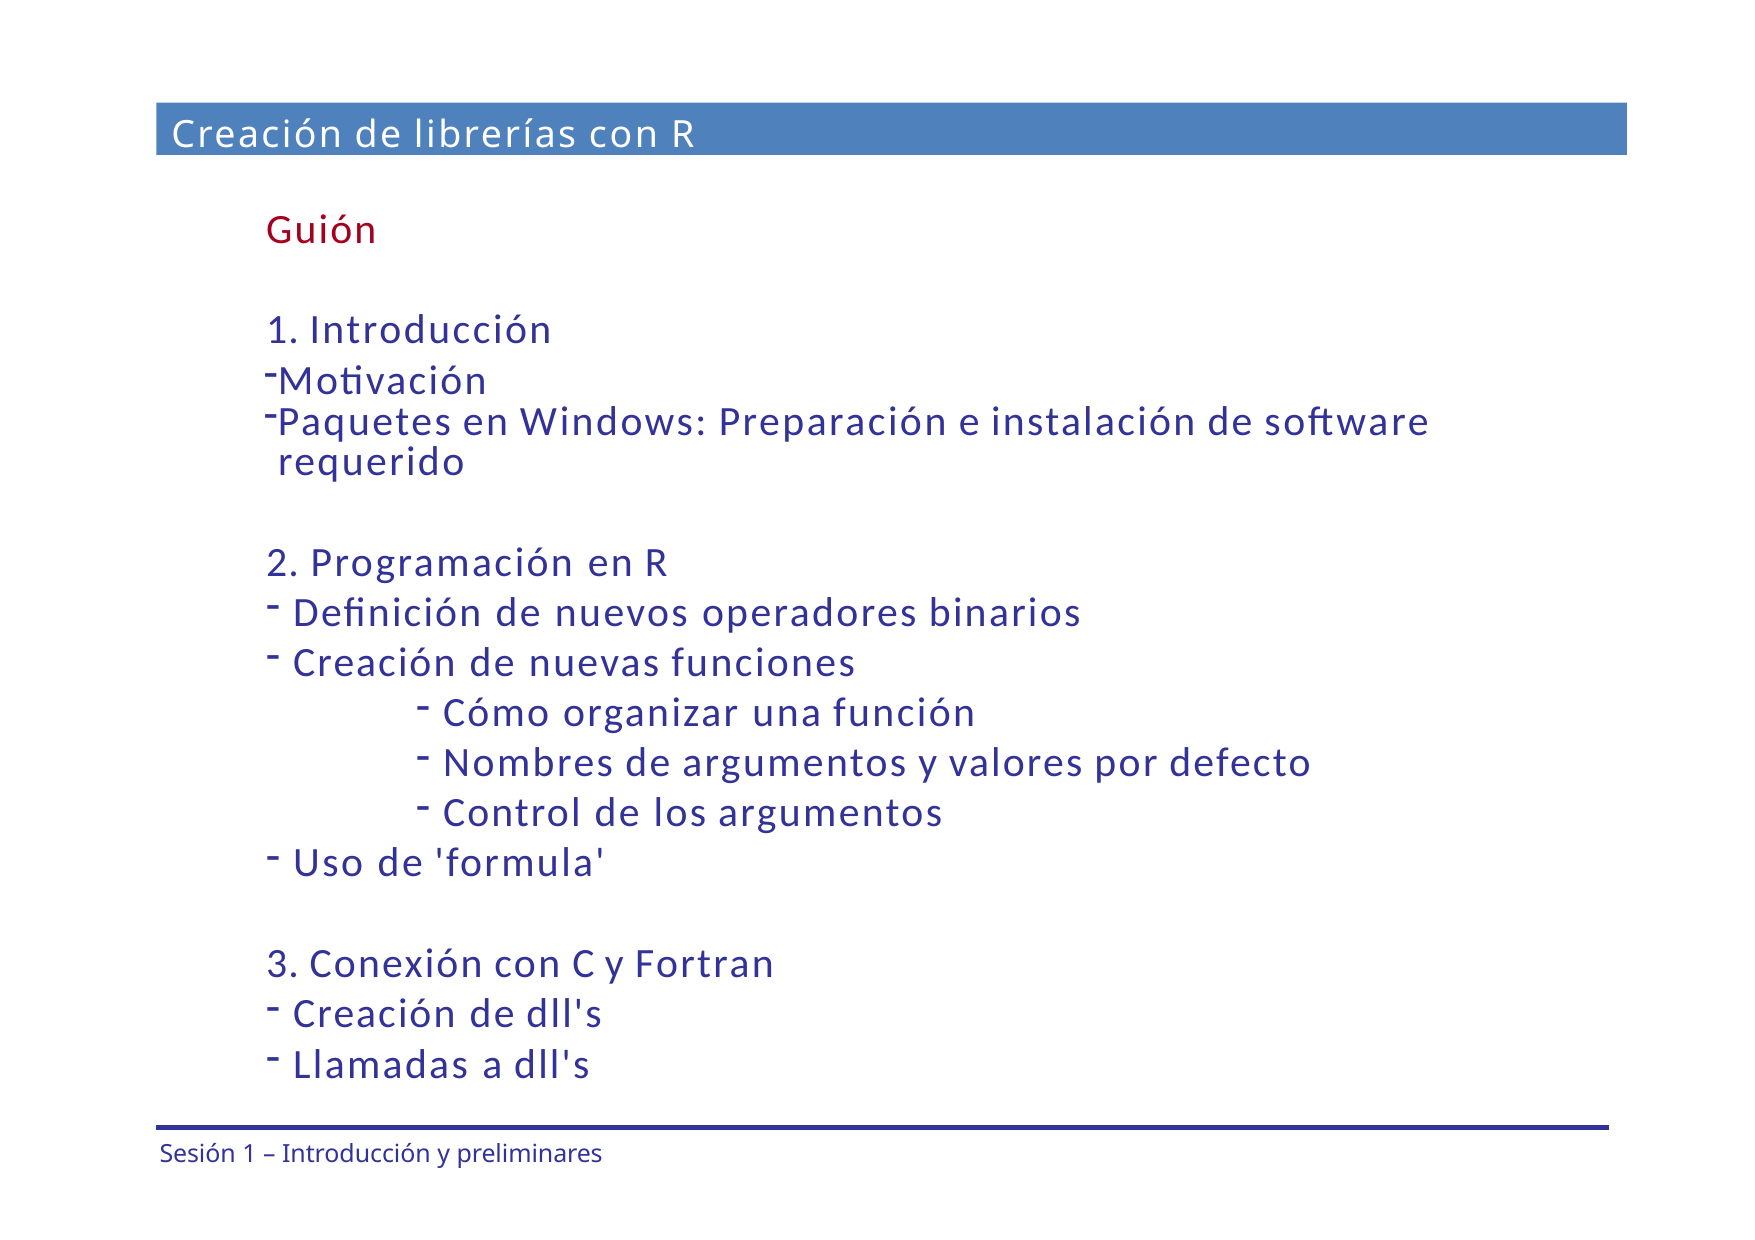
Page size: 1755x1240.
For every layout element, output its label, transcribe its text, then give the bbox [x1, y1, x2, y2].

text_box Sesión 1 – Introducción y preliminares [157, 1139, 649, 1168]
text_box Creación de librerías con R [156, 102, 1627, 155]
text_box Guión 1. Introducción Motivación Paquetes en Windows: Preparación e instalación de software requerido 2. Programación en R Definición de nuevos operadores binarios Creación de nuevas funciones Cómo organizar una función Nombres de argumentos y valores por defecto Control de los argumentos Uso de 'formula' 3. Conexión con C y Fortran Creación de dll's Llamadas a dll's [263, 201, 1443, 1087]
